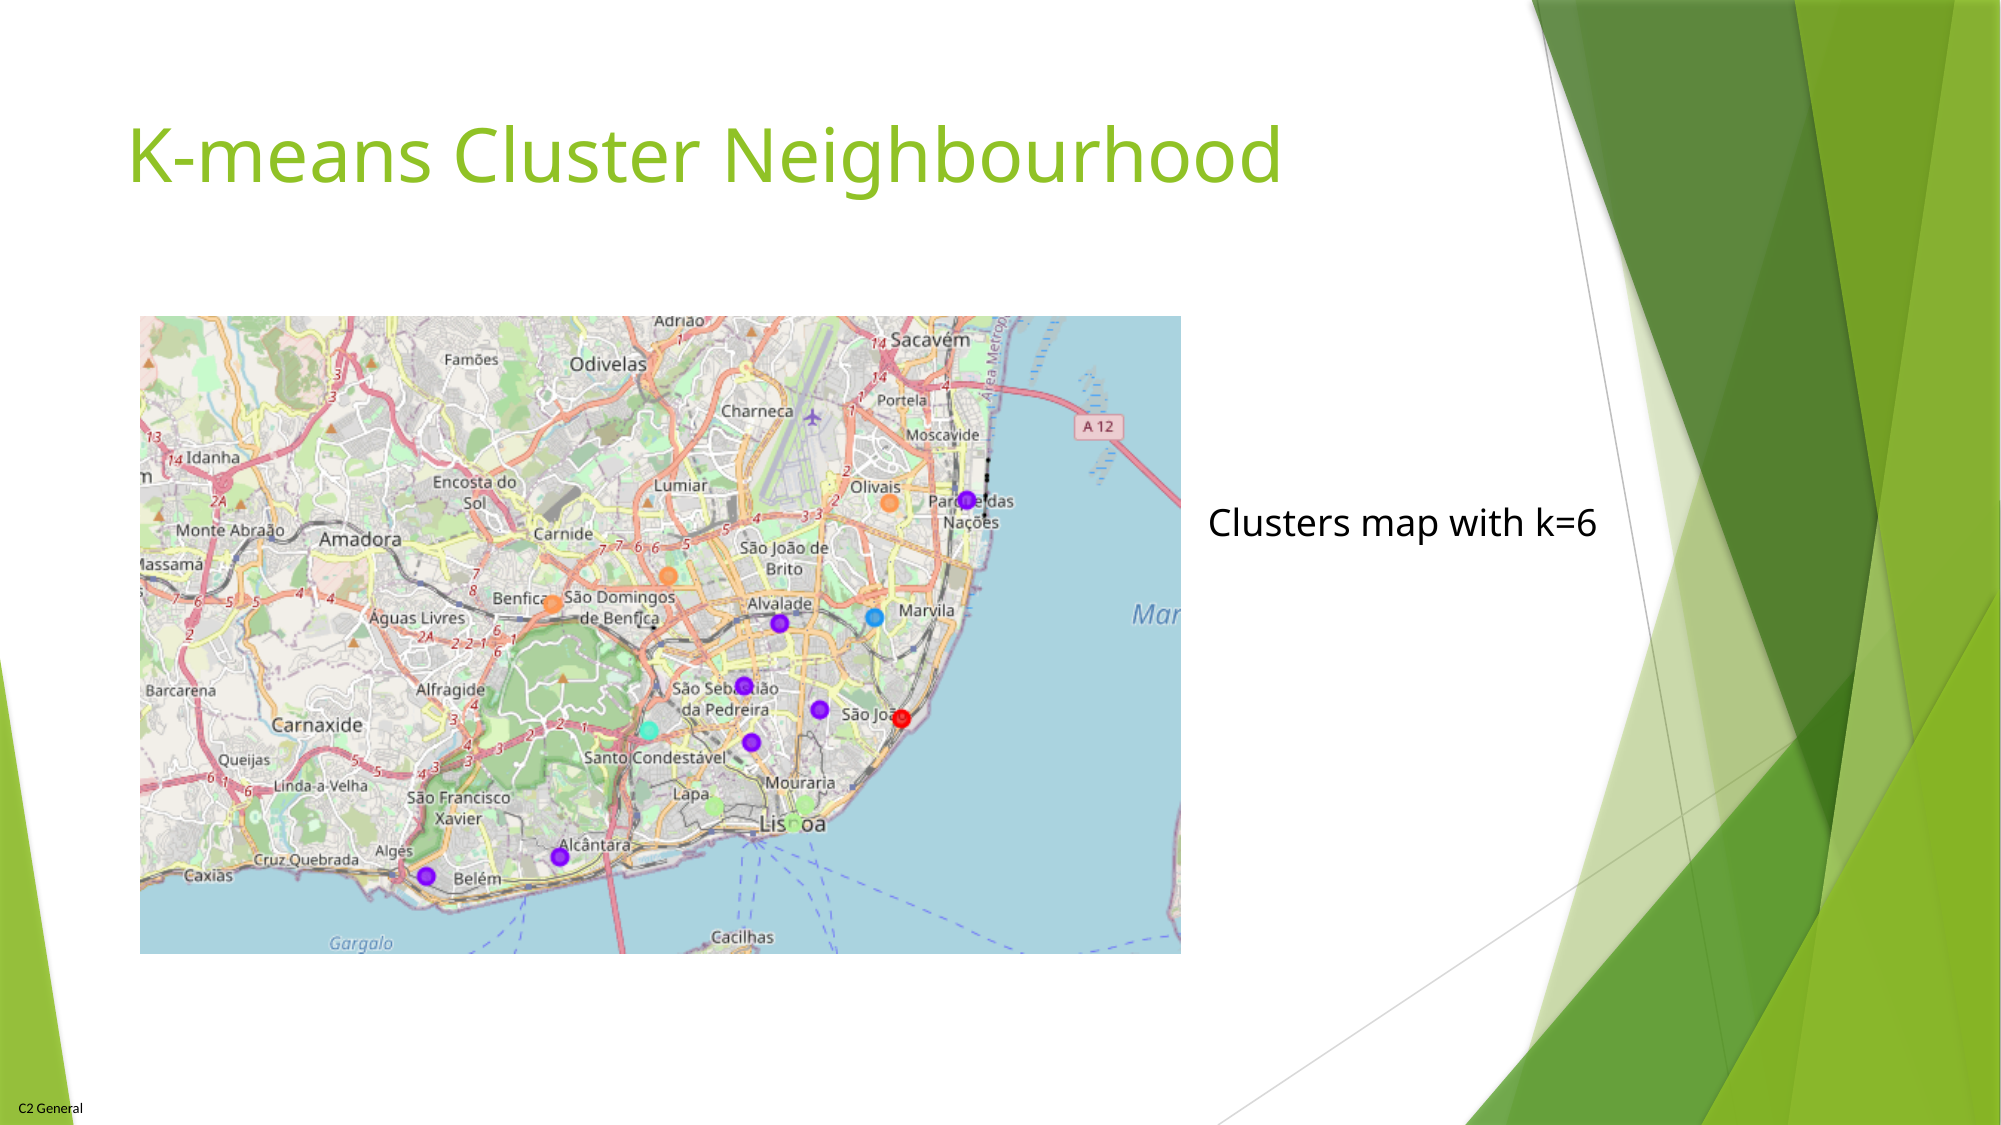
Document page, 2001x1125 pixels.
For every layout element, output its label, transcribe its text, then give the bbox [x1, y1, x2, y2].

text_box Clusters map with k=6 [1193, 491, 1613, 551]
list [139, 316, 1182, 954]
title K-means Cluster Neighbourhood [111, 99, 1522, 317]
